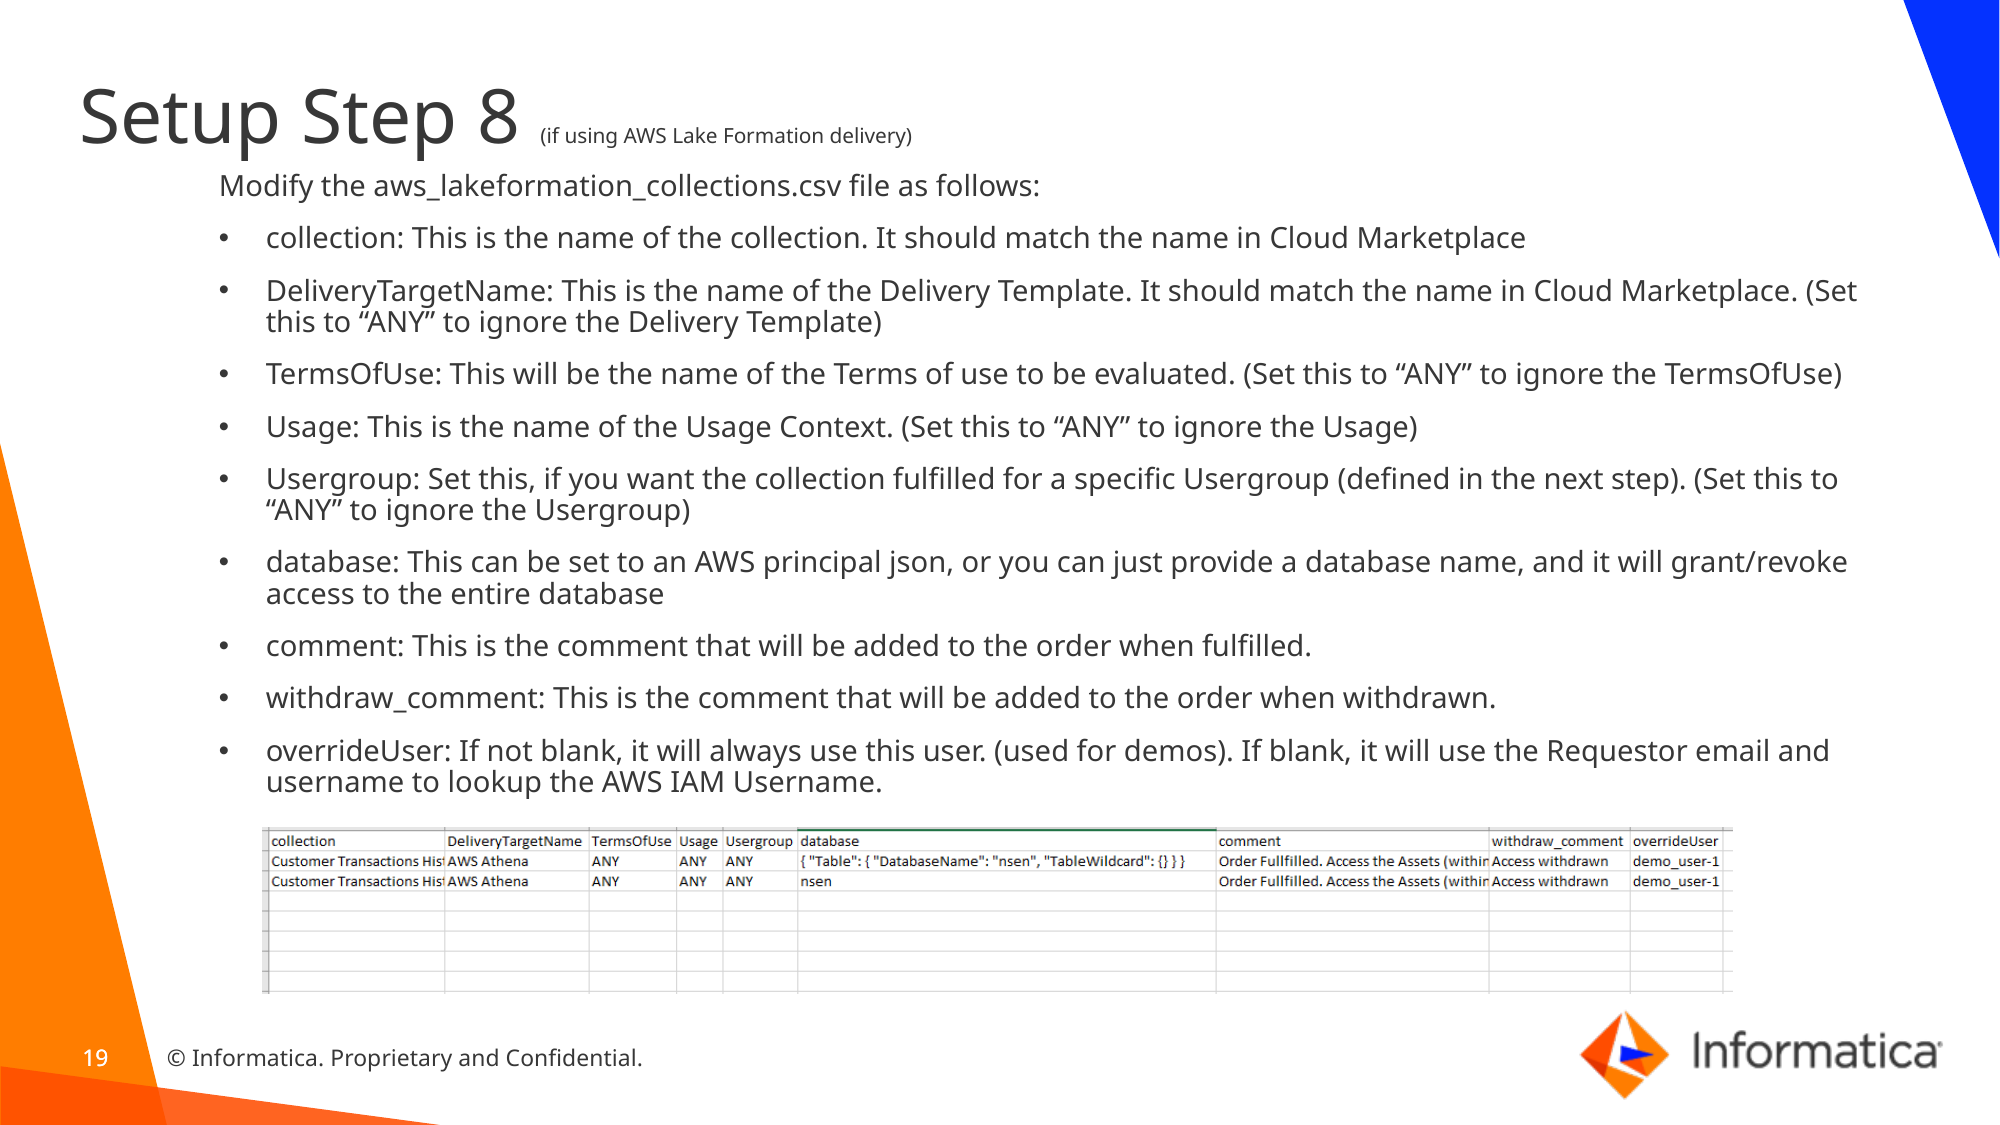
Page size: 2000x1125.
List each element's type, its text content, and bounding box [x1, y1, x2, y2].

text_box Modify the aws_lakeformation_collections.csv file as follows: collection: This is the name of the collection. It should match the name in Cloud Marketplace DeliveryTargetName: This is the name of the Delivery Template. It should match the name in Cloud Marketplace. (Set this to “ANY” to ignore the Delivery Template) TermsOfUse: This will be the name of the Terms of use to be evaluated. (Set this to “ANY” to ignore the TermsOfUse) Usage: This is the name of the Usage Context. (Set this to “ANY” to ignore the Usage) Usergroup: Set this, if you want the collection fulfilled for a specific Usergroup (defined in the next step). (Set this to “ANY” to ignore the Usergroup) database: This can be set to an AWS principal json, or you can just provide a database name, and it will grant/revoke access to the entire database comment: This is the comment that will be added to the order when fulfilled. withdraw_comment: This is the comment that will be added to the order when withdrawn. overrideUser: If not blank, it will always use this user. (used for demos). If blank, it will use the Requestor email and username to lookup the AWS IAM Username. [218, 171, 1863, 808]
picture [262, 827, 1965, 1125]
title Setup Step 8 (if using AWS Lake Formation delivery) [79, 79, 1916, 172]
